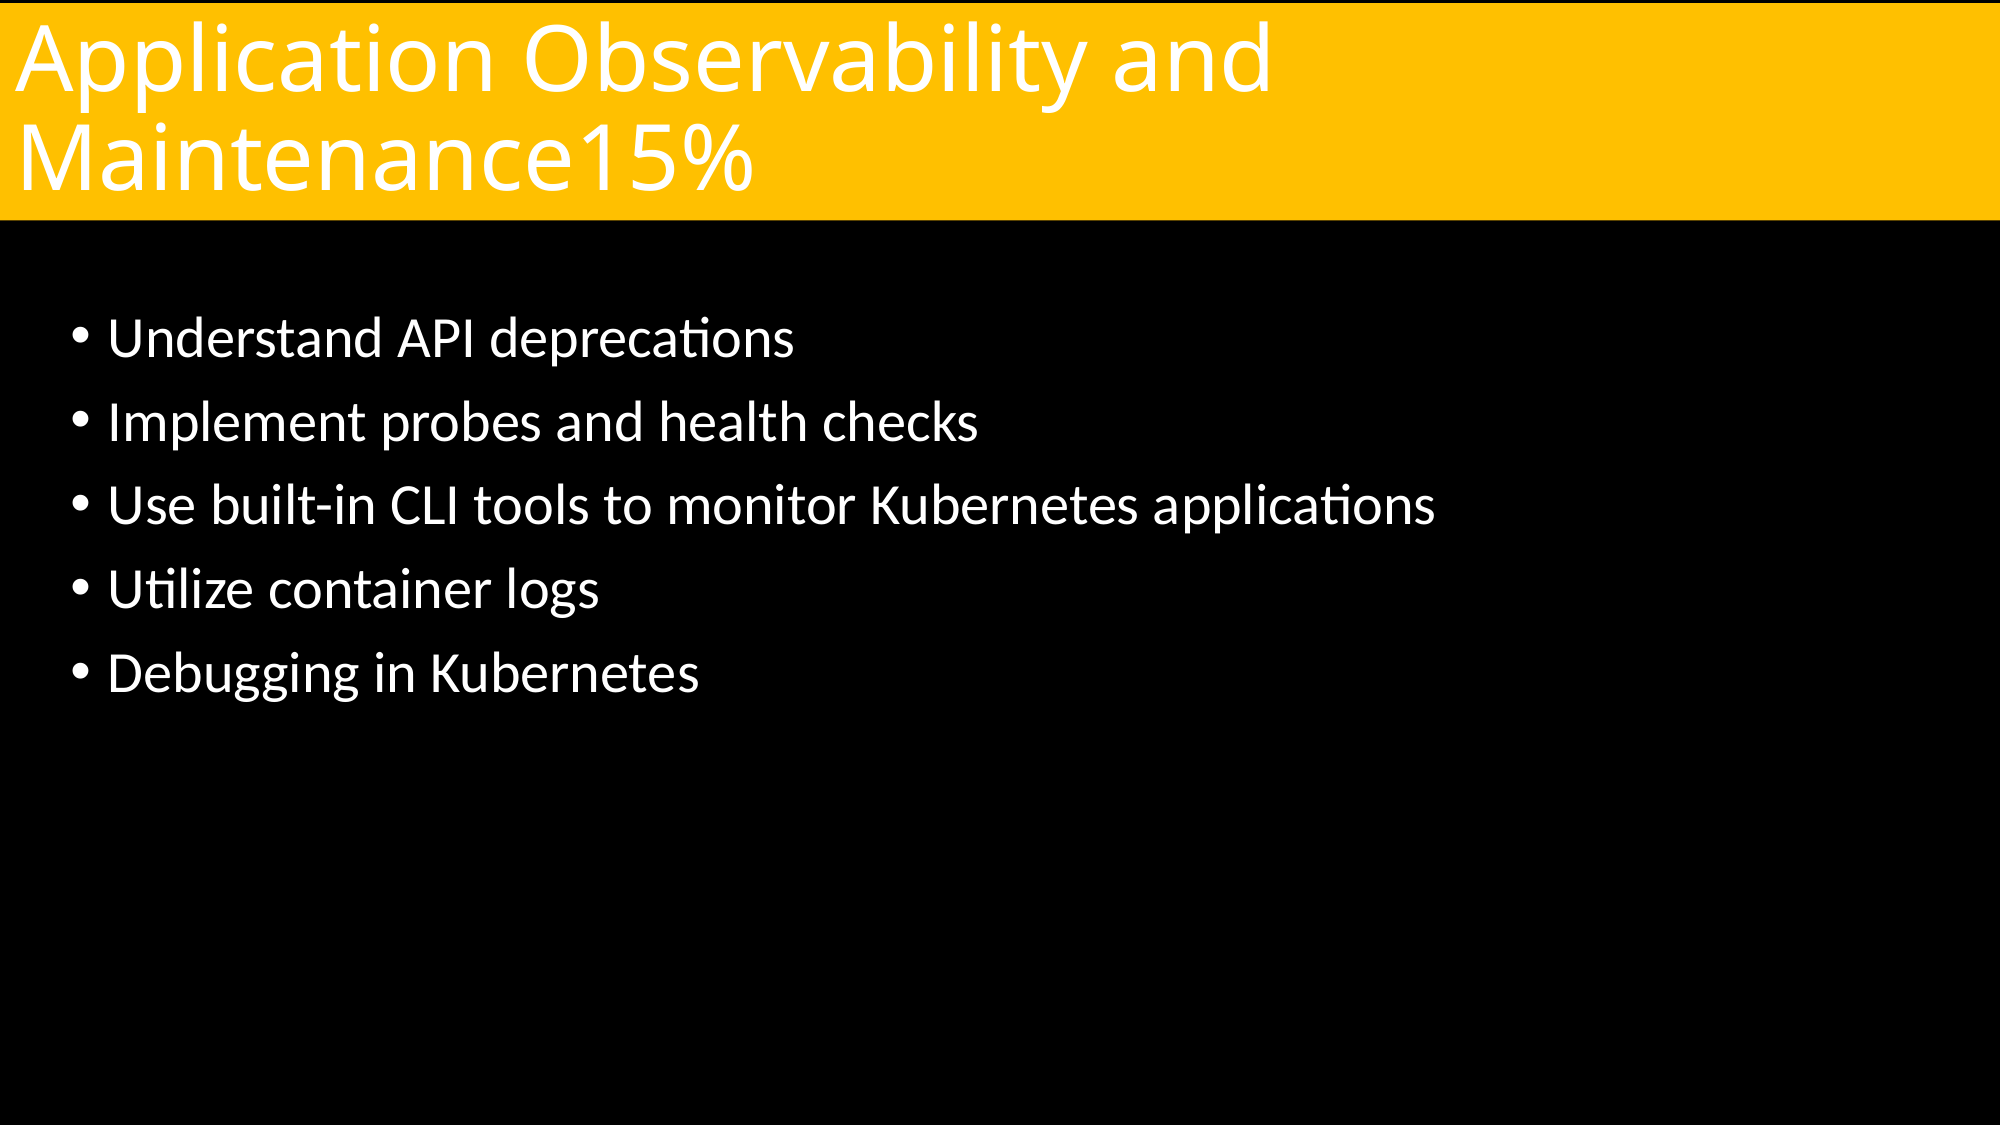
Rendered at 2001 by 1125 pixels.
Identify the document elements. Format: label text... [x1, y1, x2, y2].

list Understand API deprecations Implement probes and health checks Use built-in CLI tools to monitor Kubernetes applications Utilize container logs Debugging in Kubernetes [55, 299, 1863, 1014]
title Application Observability and Maintenance15% [0, 3, 2000, 221]
